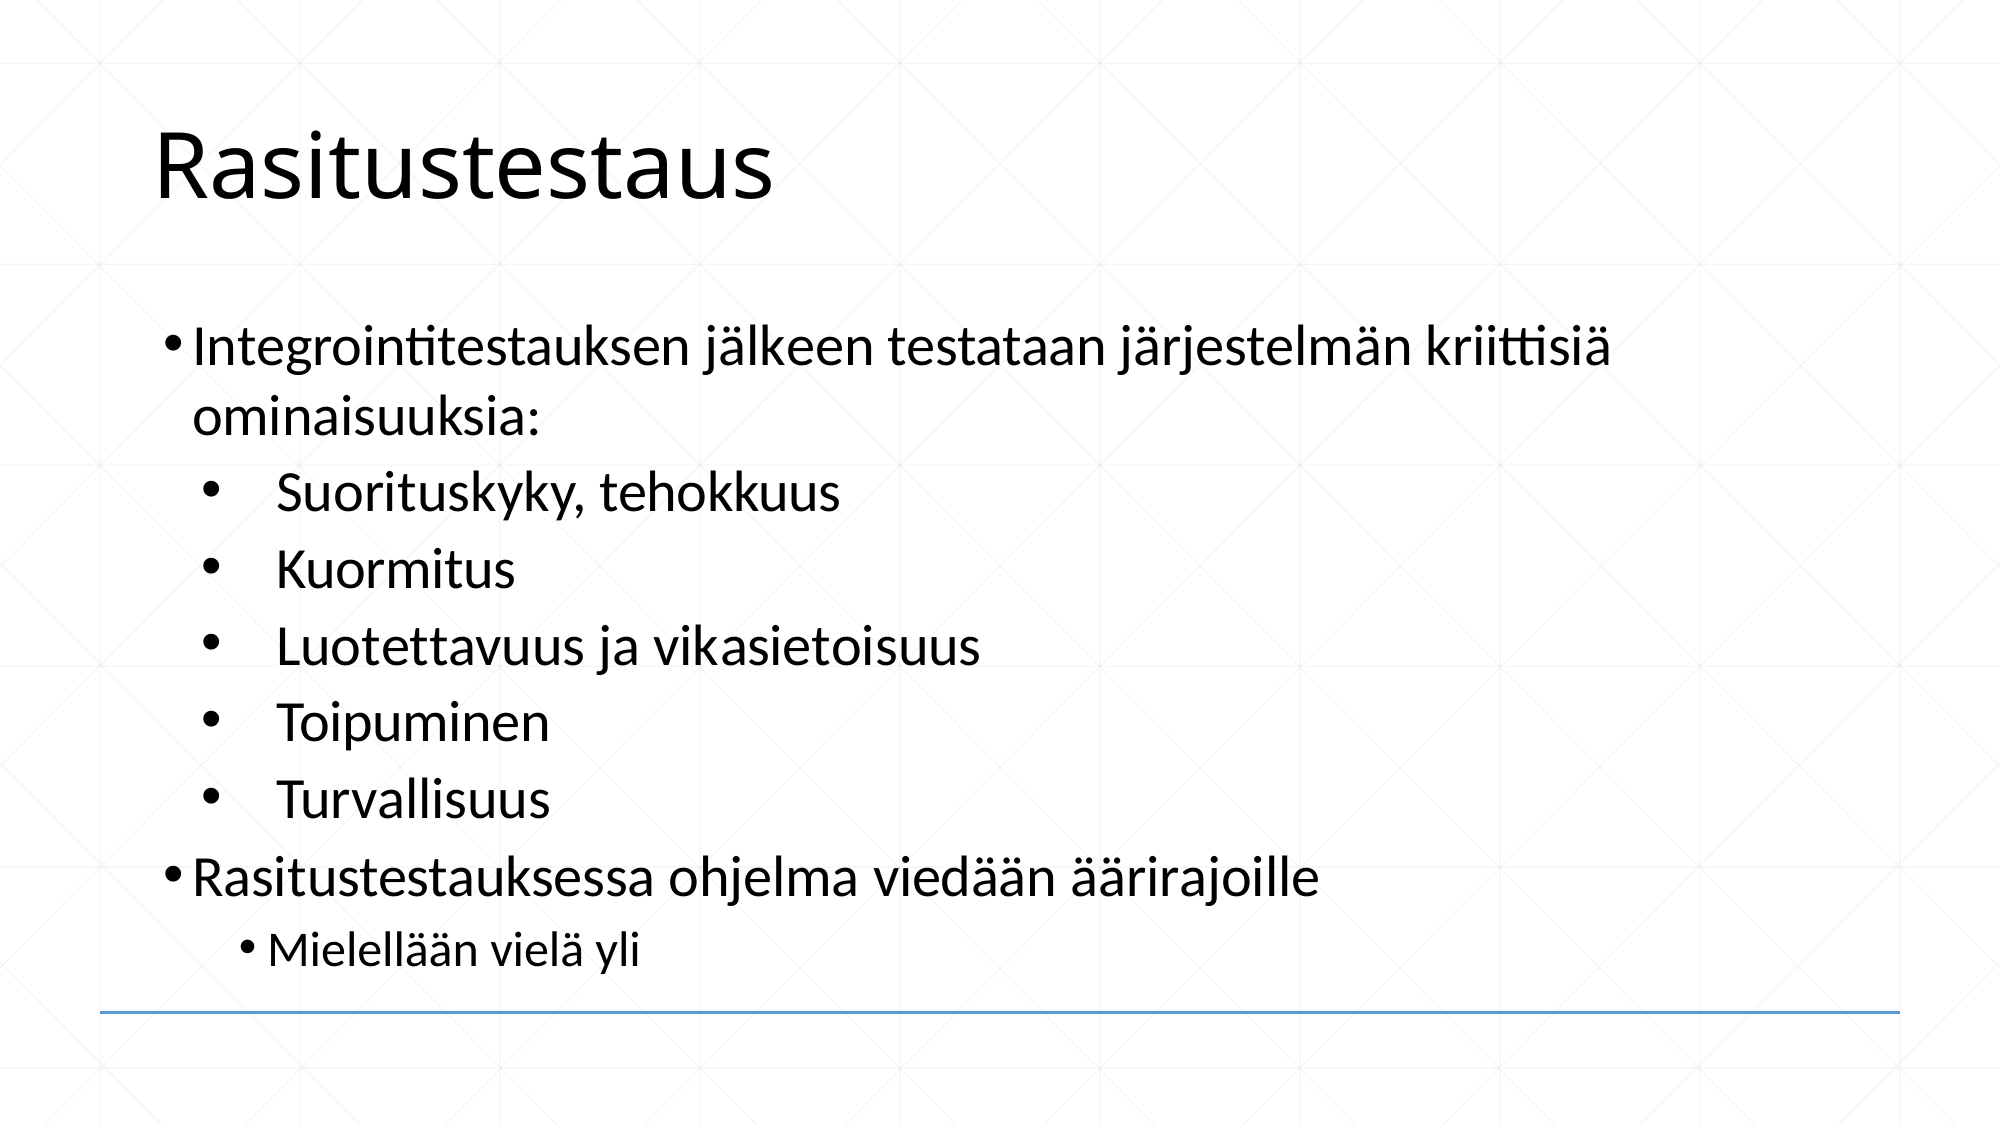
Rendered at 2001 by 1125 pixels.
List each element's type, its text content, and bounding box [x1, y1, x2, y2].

title Rasitustestaus [137, 59, 1863, 278]
list Integrointitestauksen jälkeen testataan järjestelmän kriittisiä ominaisuuksia: Suorituskyky, tehokkuus Kuormitus Luotettavuus ja vikasietoisuus Toipuminen Turvallisuus Rasitustestauksessa ohjelma viedään äärirajoille Mielellään vielä yli [137, 299, 1952, 1014]
